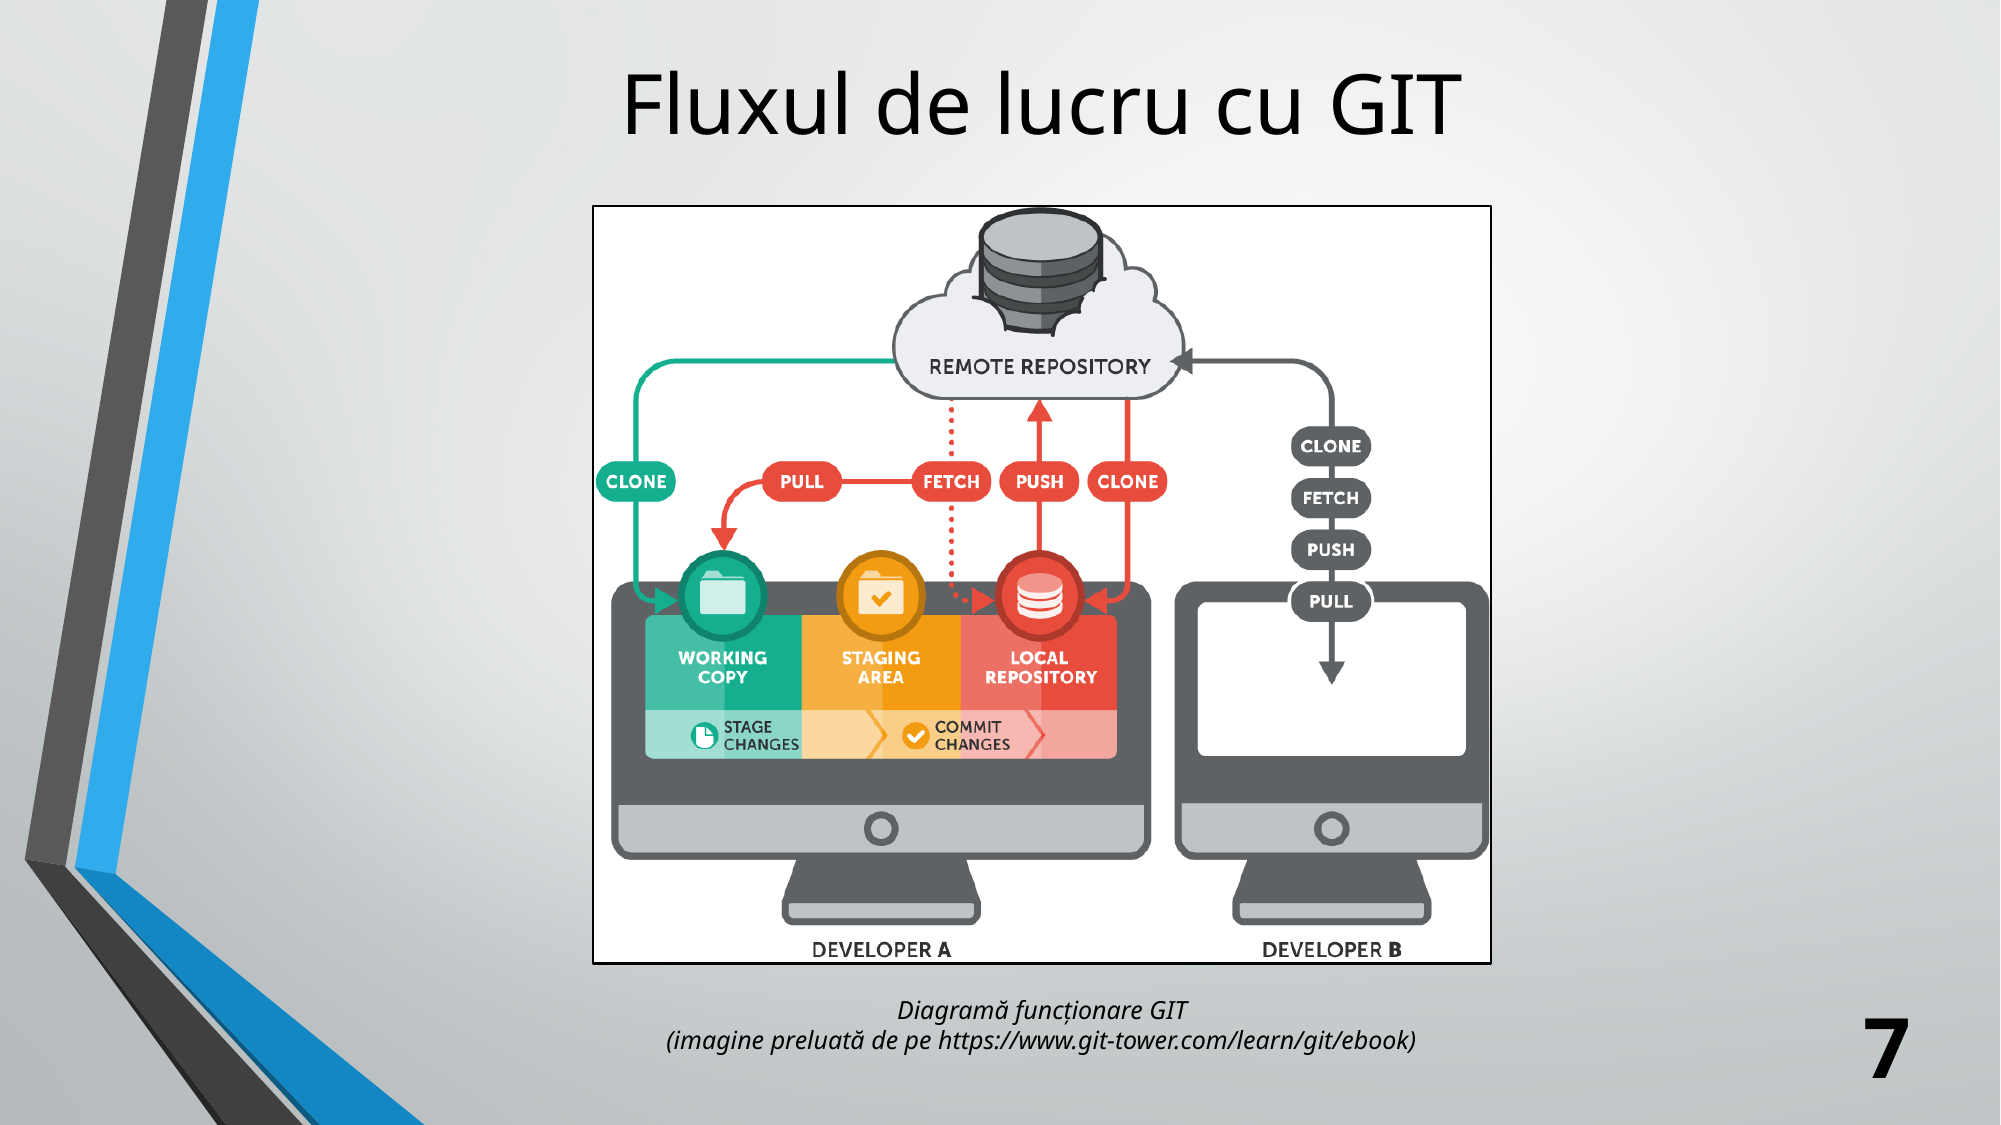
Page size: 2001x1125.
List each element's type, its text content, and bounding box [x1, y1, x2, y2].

title Fluxul de lucru cu GIT [470, 41, 1614, 163]
text_box Diagramă funcționare GIT (imagine preluată de pe https://www.git-tower.com/learn/git/ebook) [651, 987, 1433, 1063]
picture [594, 207, 1490, 963]
text_box 7 [1848, 987, 1926, 1103]
